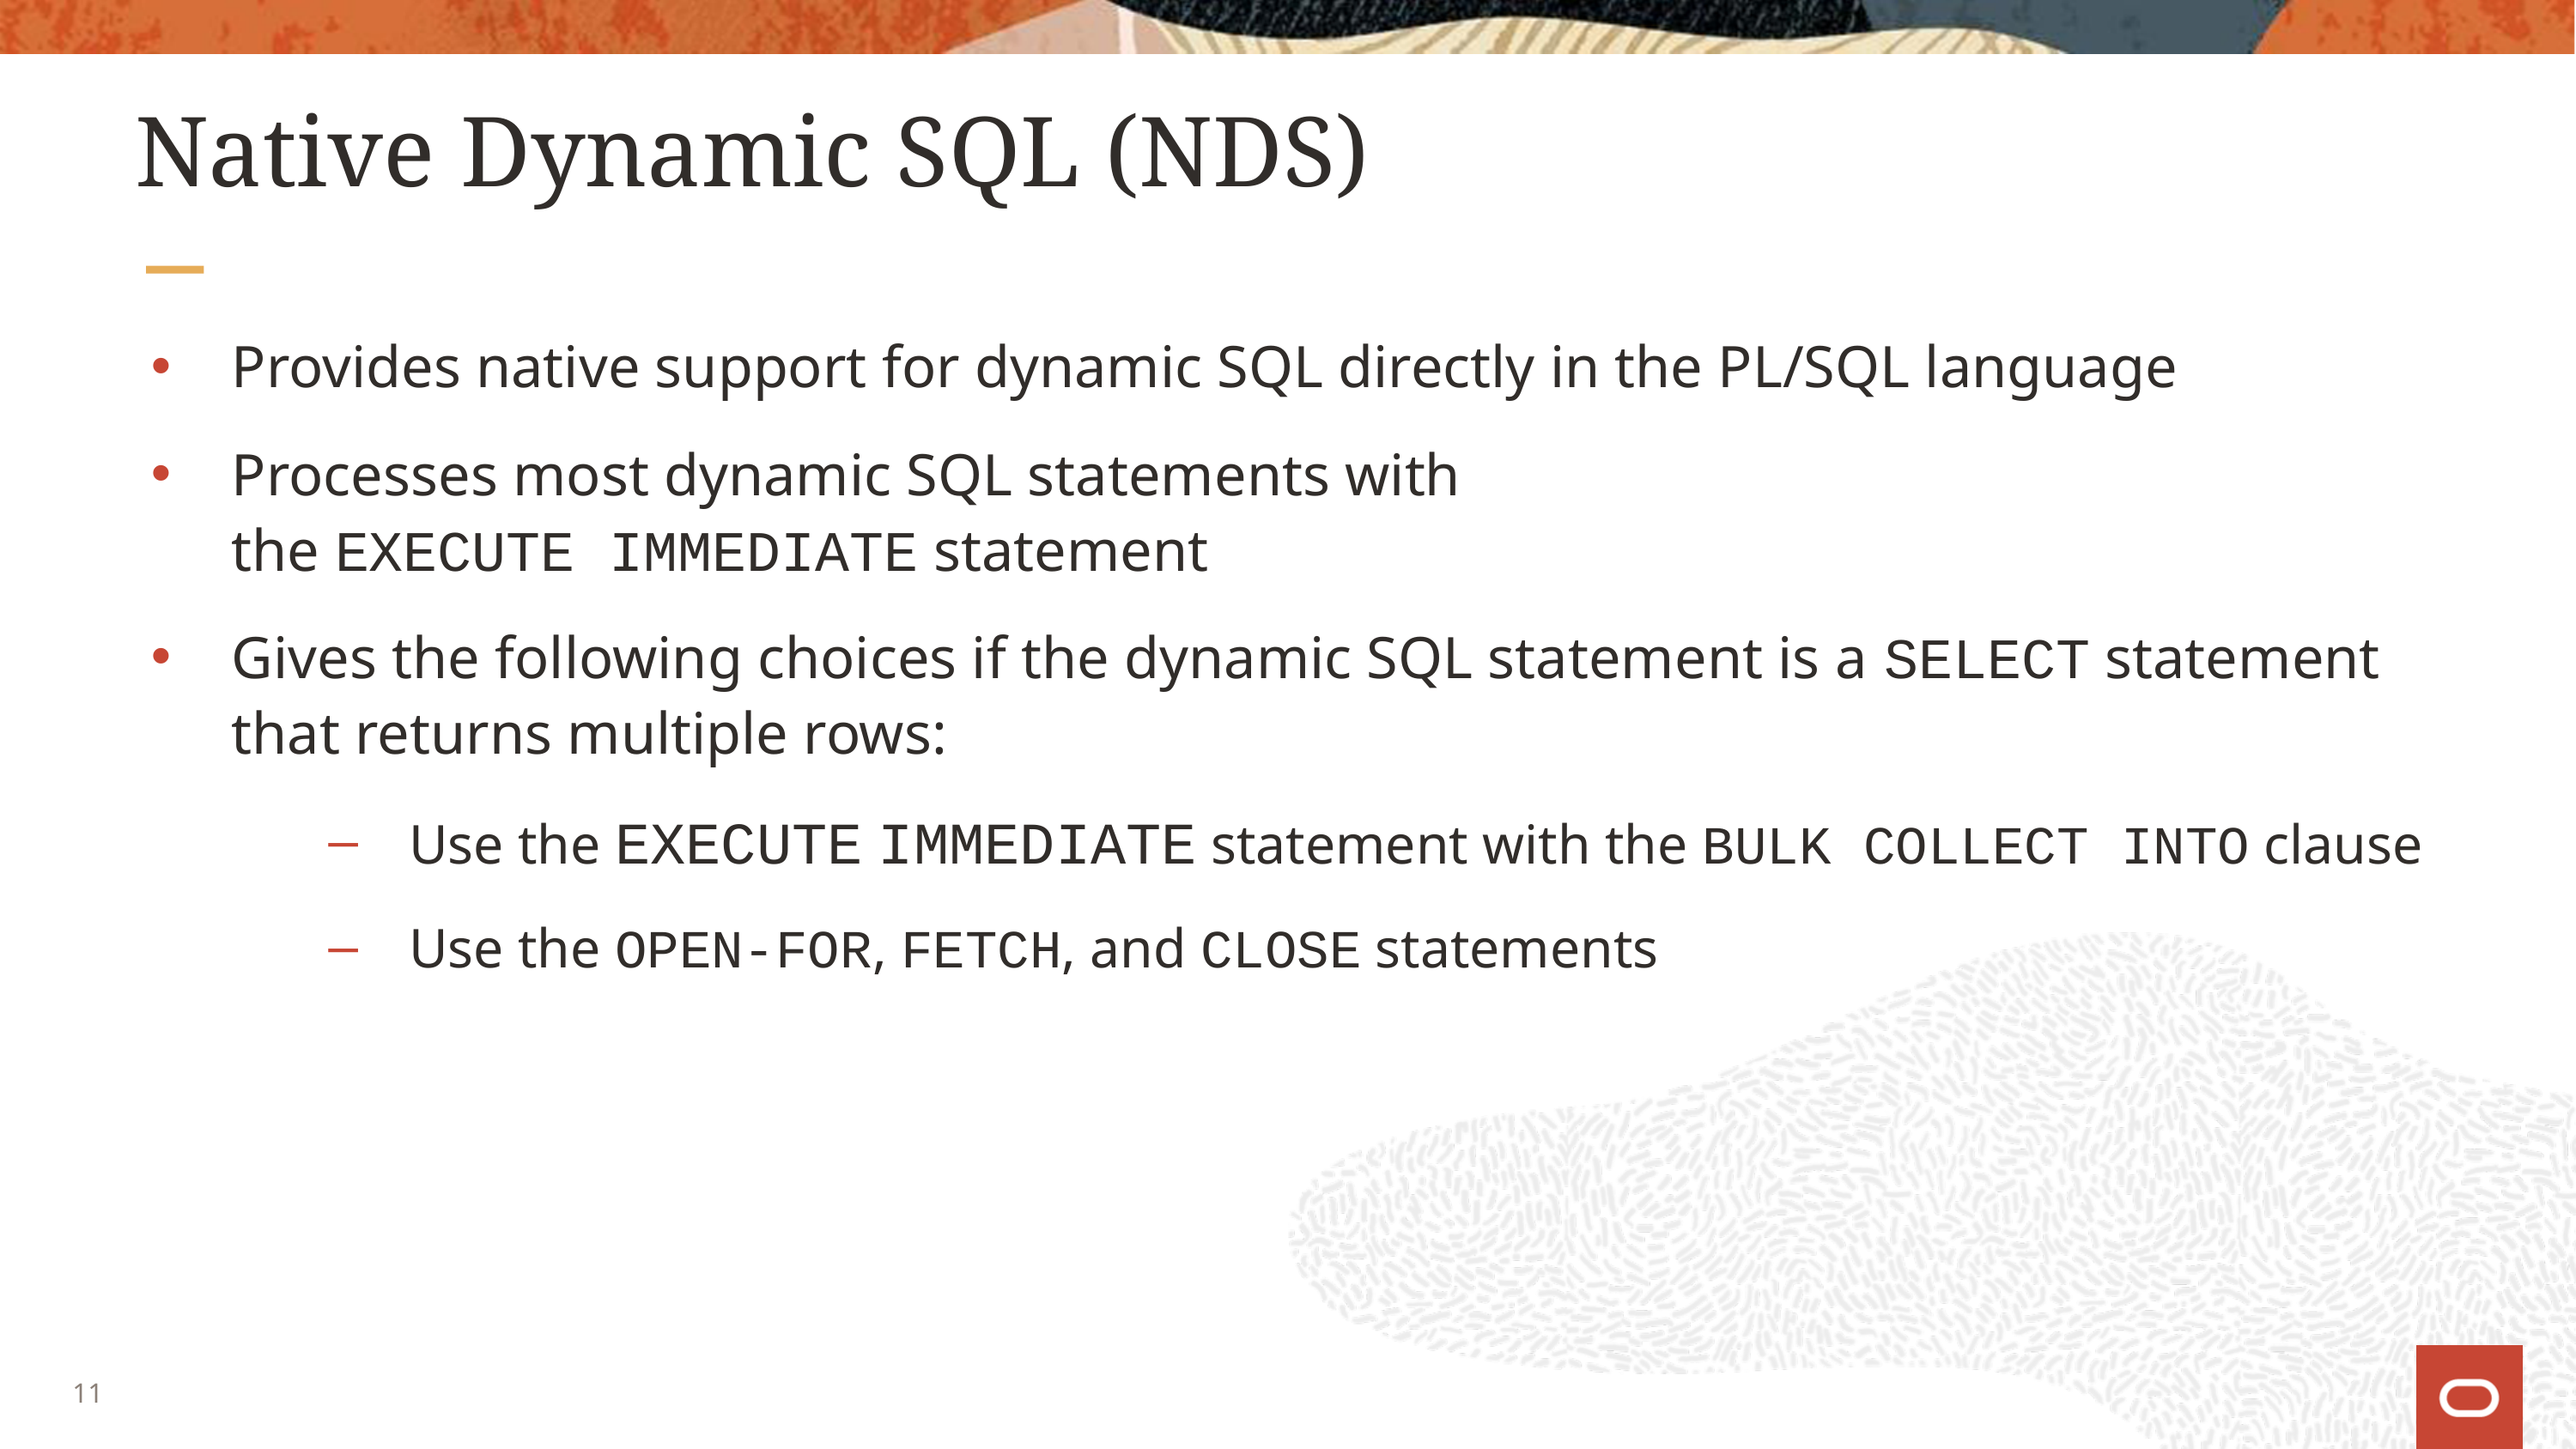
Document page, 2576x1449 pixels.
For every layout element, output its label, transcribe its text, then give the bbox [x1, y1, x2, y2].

picture [0, 0, 2576, 54]
picture [2416, 1345, 2523, 1449]
title Native Dynamic SQL (NDS) [131, 86, 2445, 252]
list Provides native support for dynamic SQL directly in the PL/SQL language Processes most dynamic SQL statements with the EXECUTE IMMEDIATE statement Gives the following choices if the dynamic SQL statement is a SELECT statement that returns multiple rows: Use the EXECUTE IMMEDIATE statement with the BULK COLLECT INTO clause Use the OPEN-FOR, FETCH, and CLOSE statements [131, 319, 2445, 912]
